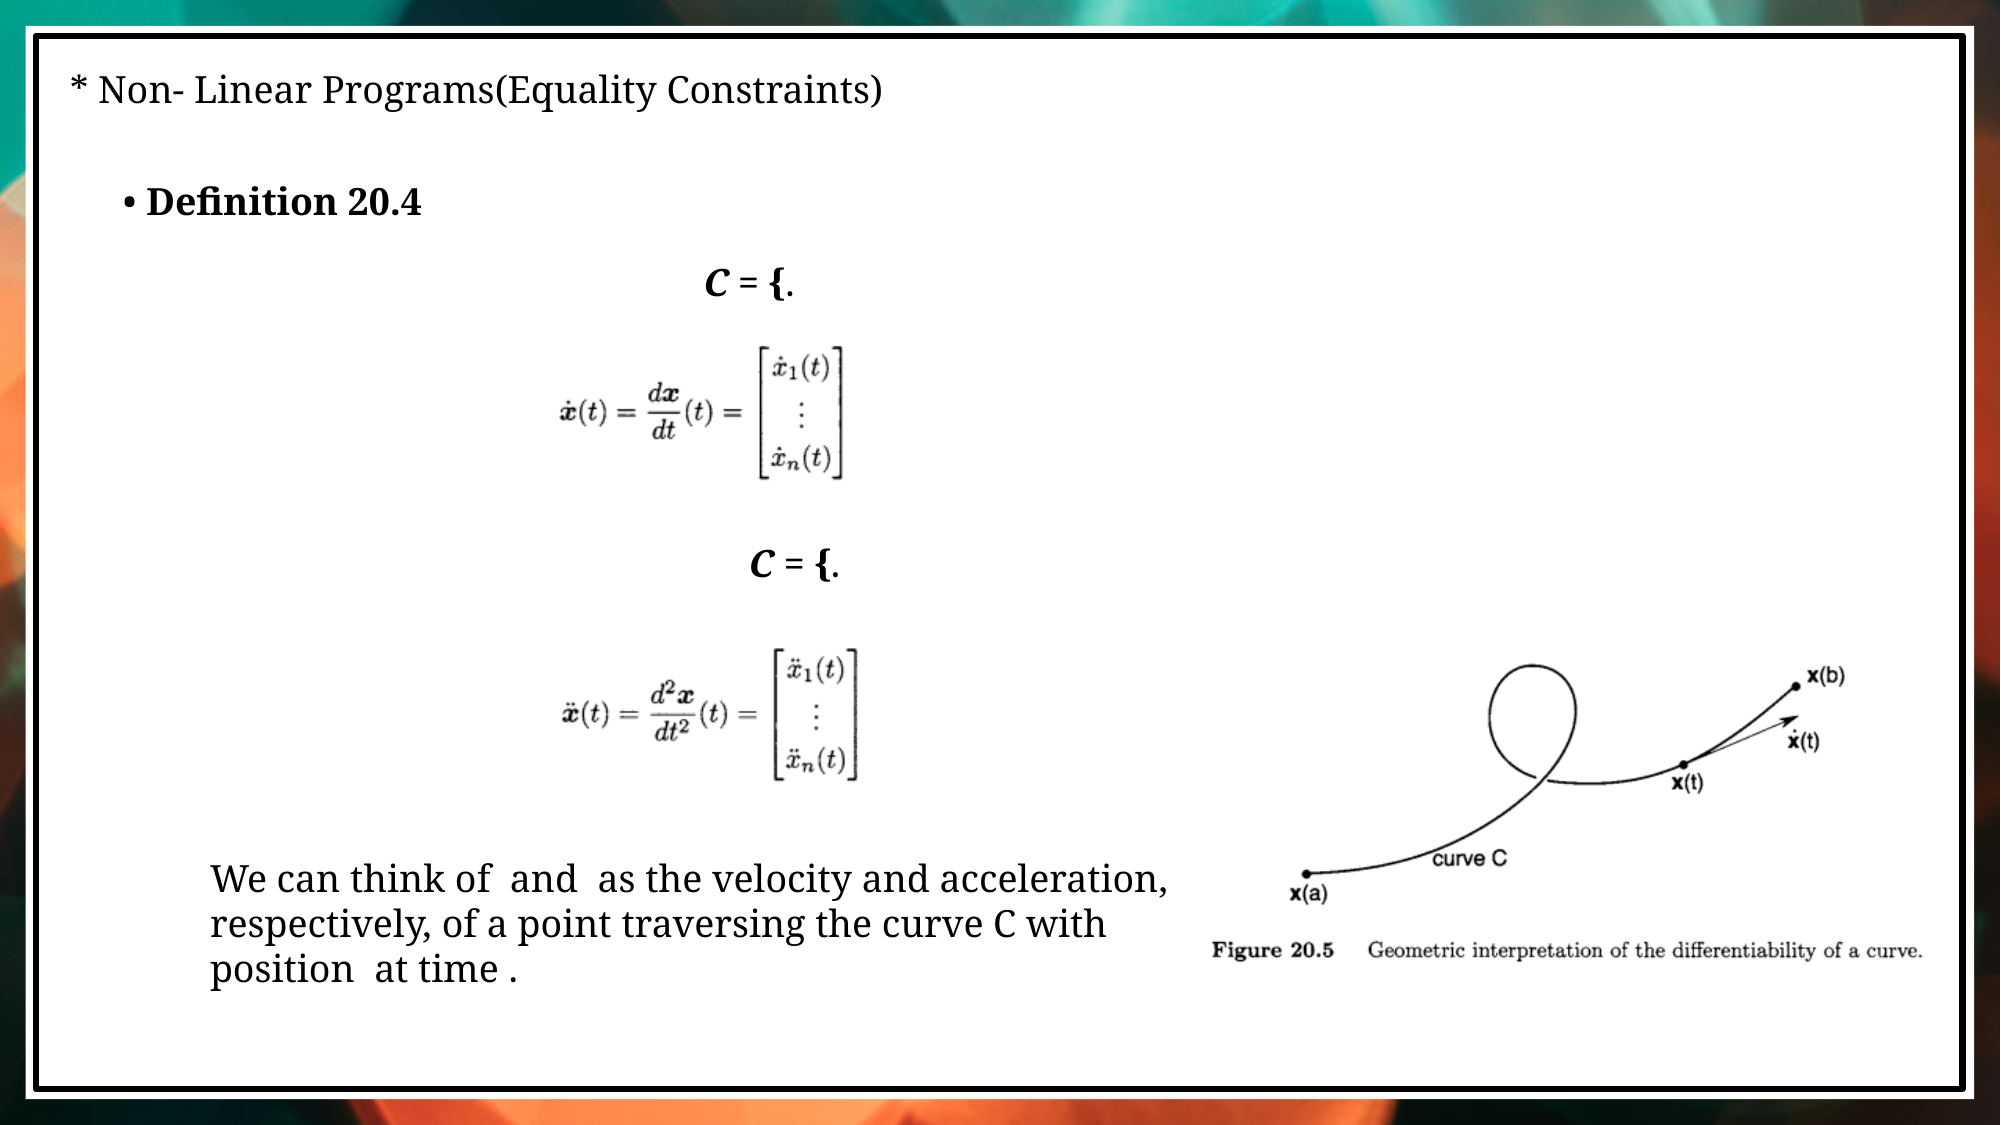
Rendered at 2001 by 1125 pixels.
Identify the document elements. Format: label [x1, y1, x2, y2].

picture [0, 0, 2000, 1125]
text_box [25, 25, 1975, 1100]
